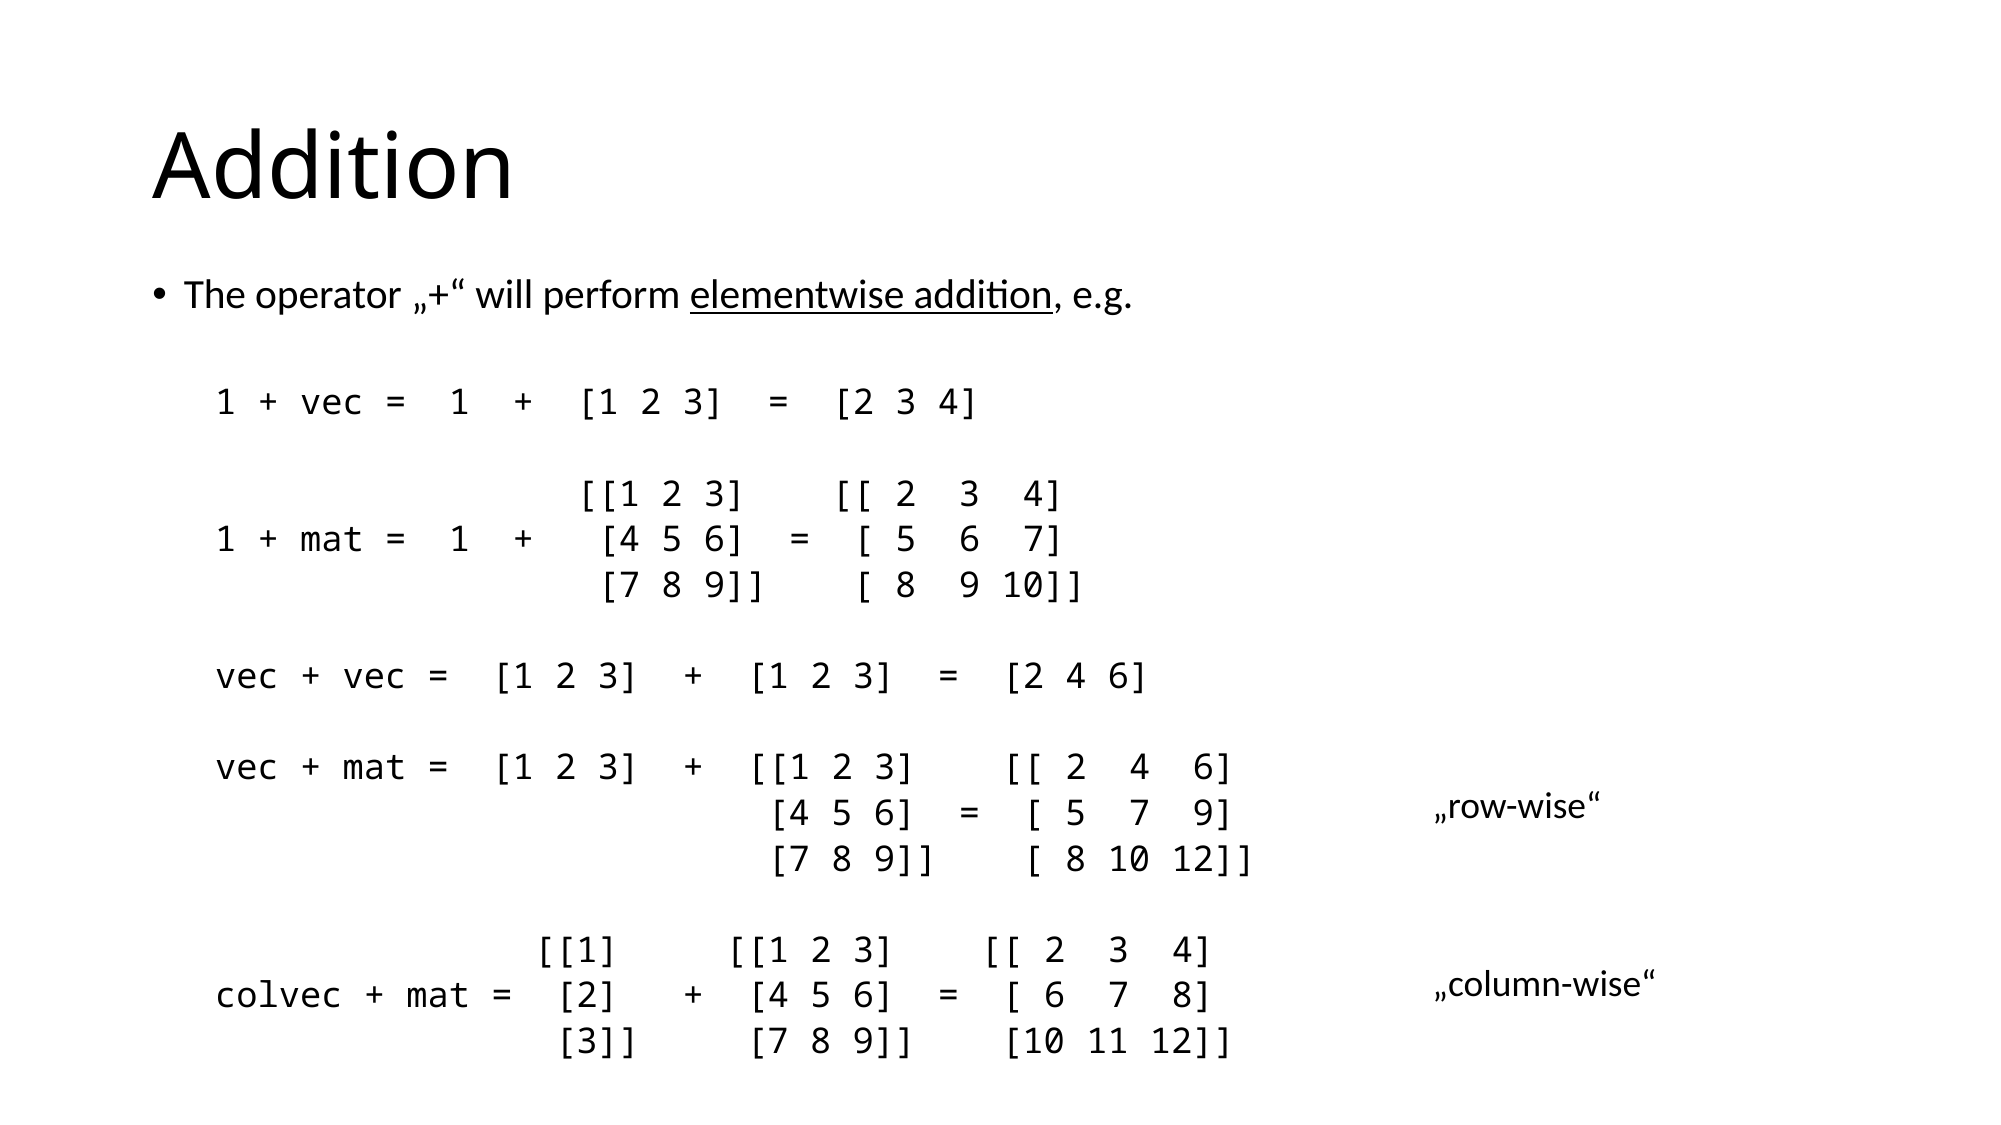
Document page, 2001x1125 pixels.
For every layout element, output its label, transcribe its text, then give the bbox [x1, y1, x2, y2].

text_box „column-wise“ [1417, 951, 1672, 1011]
text_box „row-wise“ [1417, 773, 1617, 834]
title Addition [137, 59, 1863, 265]
list The operator „+“ will perform elementwise addition, e.g. 1 + vec = 1 + [1 2 3] = [2 3 4] [[1 2 3] [[ 2 3 4] 1 + mat = 1 + [4 5 6] = [ 5 6 7] [7 8 9]] [ 8 9 10]] vec + vec = [1 2 3] + [1 2 3] = [2 4 6] vec + mat = [1 2 3] + [[1 2 3] [[ 2 4 6] [4 5 6] = [ 5 7 9] [7 8 9]] [ 8 10 12]] [[1] [[1 2 3] [[ 2 3 4] colvec + mat = [2] + [4 5 6] = [ 6 7 8] [3]] [7 8 9]] [10 11 12]] [137, 265, 1863, 1076]
